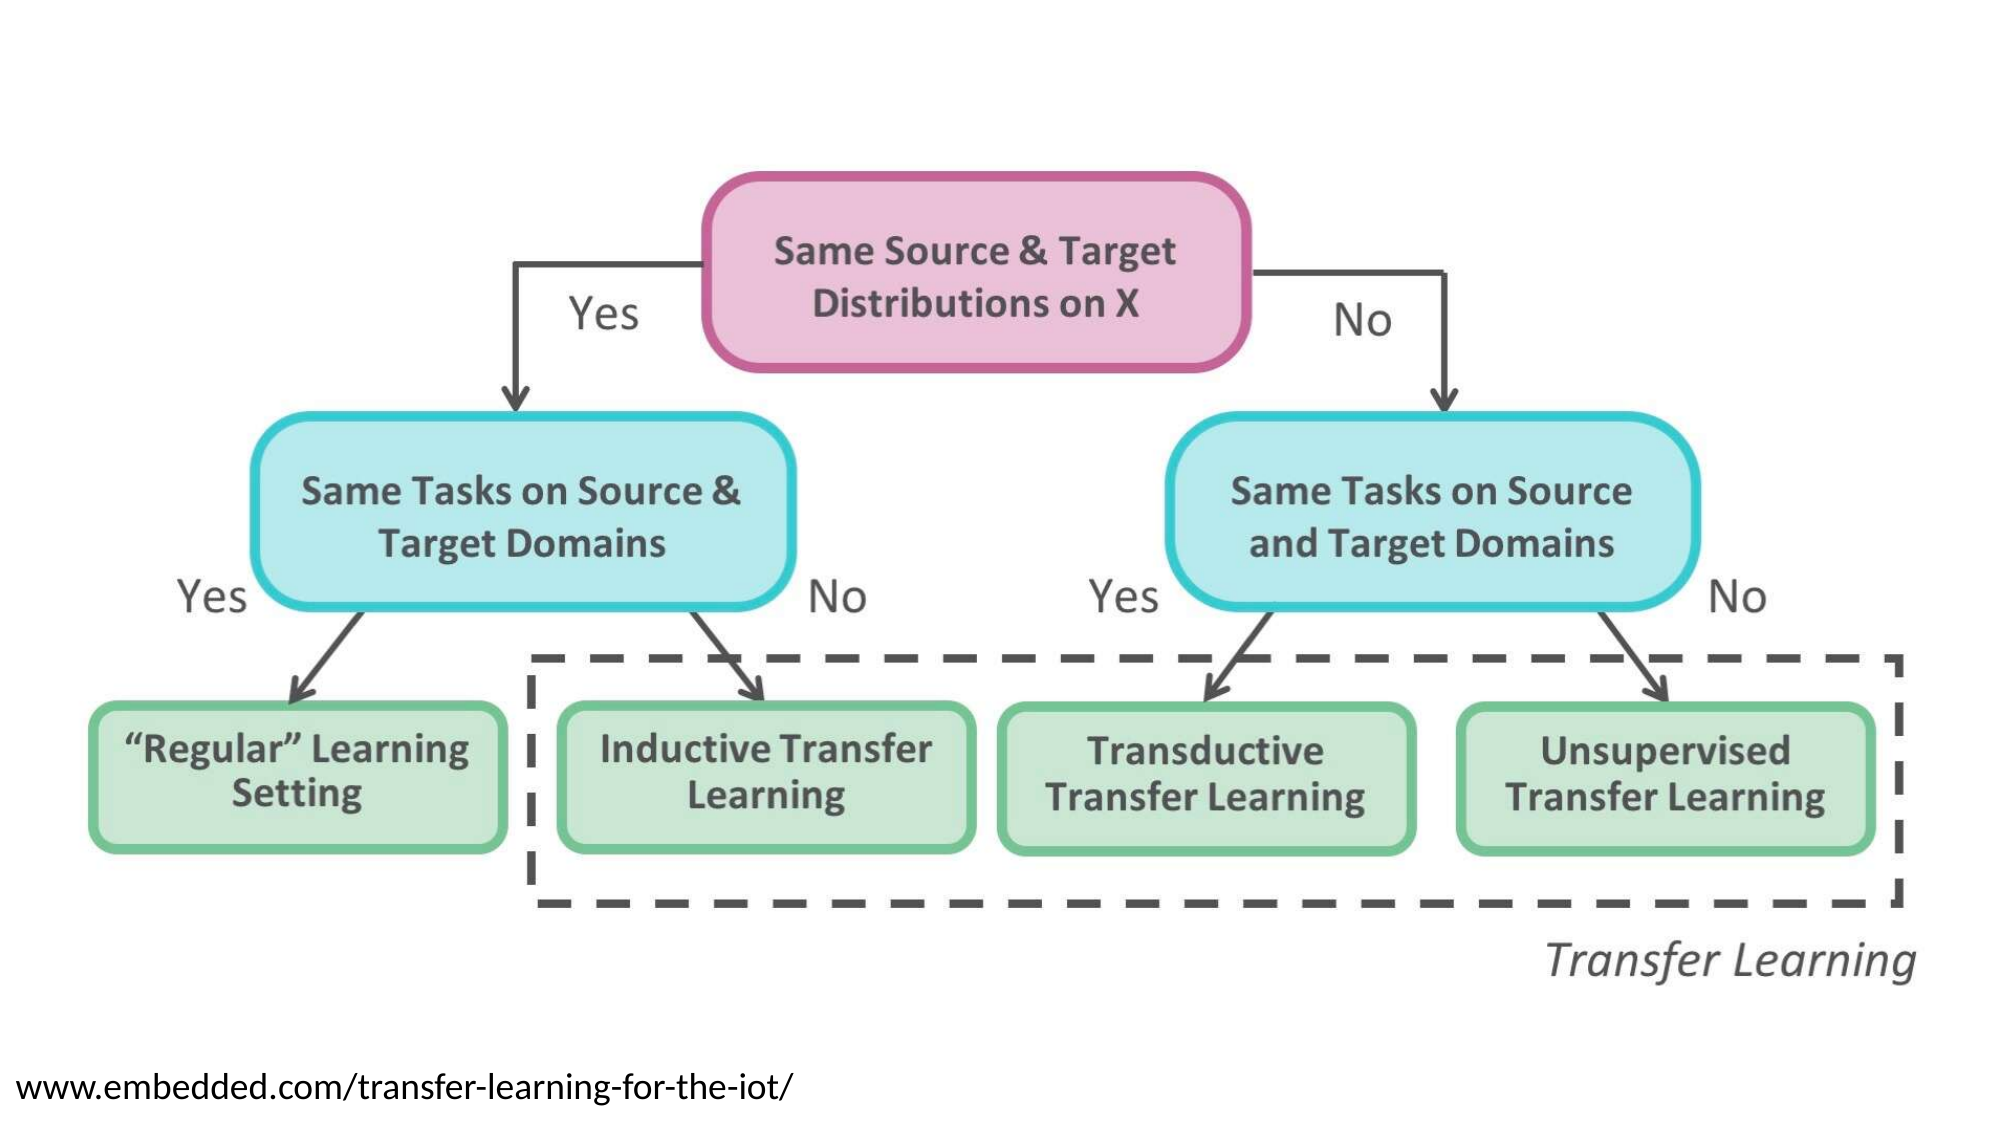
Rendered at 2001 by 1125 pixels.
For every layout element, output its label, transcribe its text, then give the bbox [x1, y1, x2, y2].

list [63, 148, 1935, 997]
text_box www.embedded.com/transfer-learning-for-the-iot/ [0, 1054, 1093, 1115]
